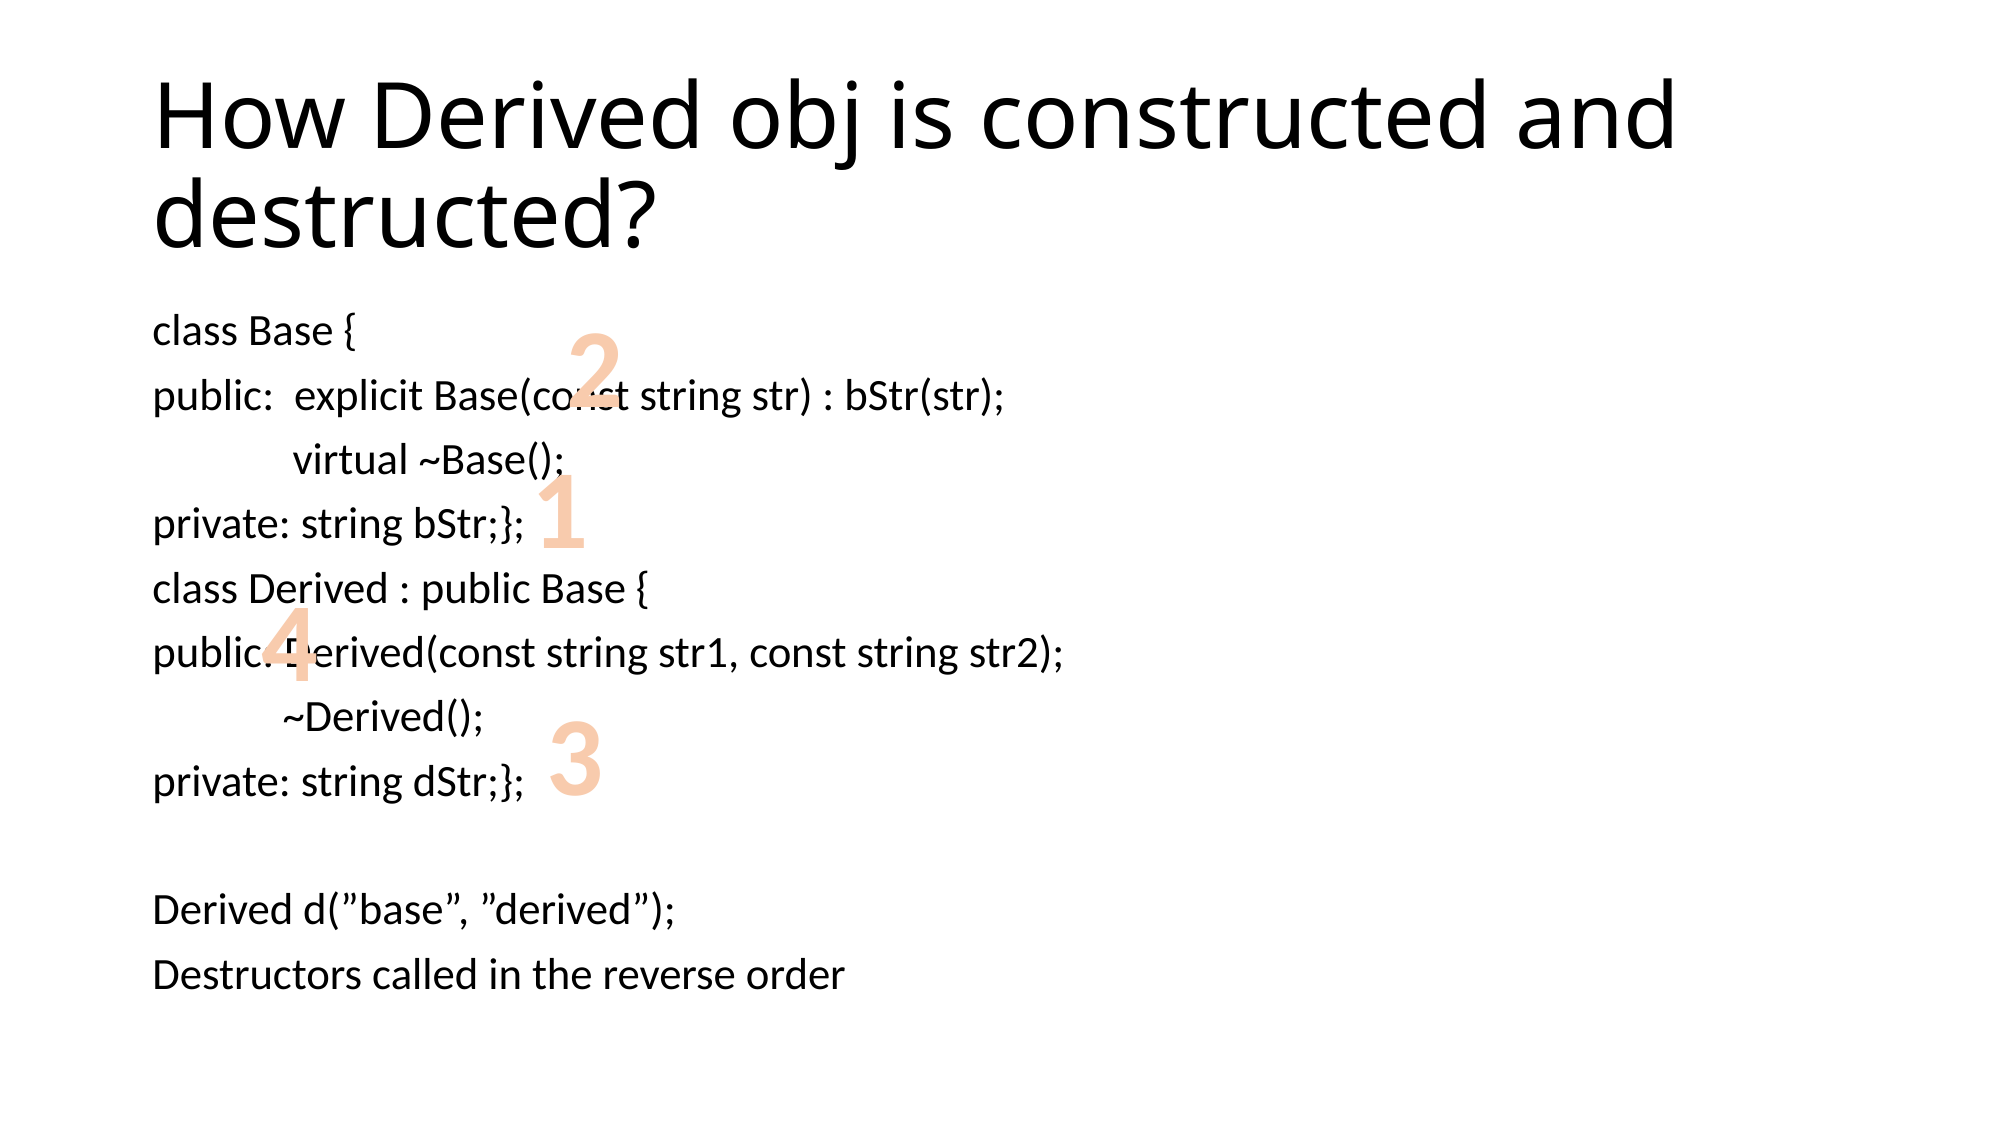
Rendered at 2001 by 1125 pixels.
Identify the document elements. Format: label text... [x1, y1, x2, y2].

text_box 3 [531, 675, 619, 825]
text_box 2 [551, 287, 639, 438]
text_box 1 [516, 428, 604, 579]
title How Derived obj is constructed and destructed? [137, 59, 1863, 278]
list class Base { public: explicit Base(const string str) : bStr(str); virtual ~Base(); private: string bStr;}; class Derived : public Base { public: Derived(const string str1, const string str2); ~Derived(); private: string dStr;}; Derived d(”base”, ”derived”); Destructors called in the reverse order [137, 299, 1863, 1014]
text_box 4 [246, 561, 334, 712]
